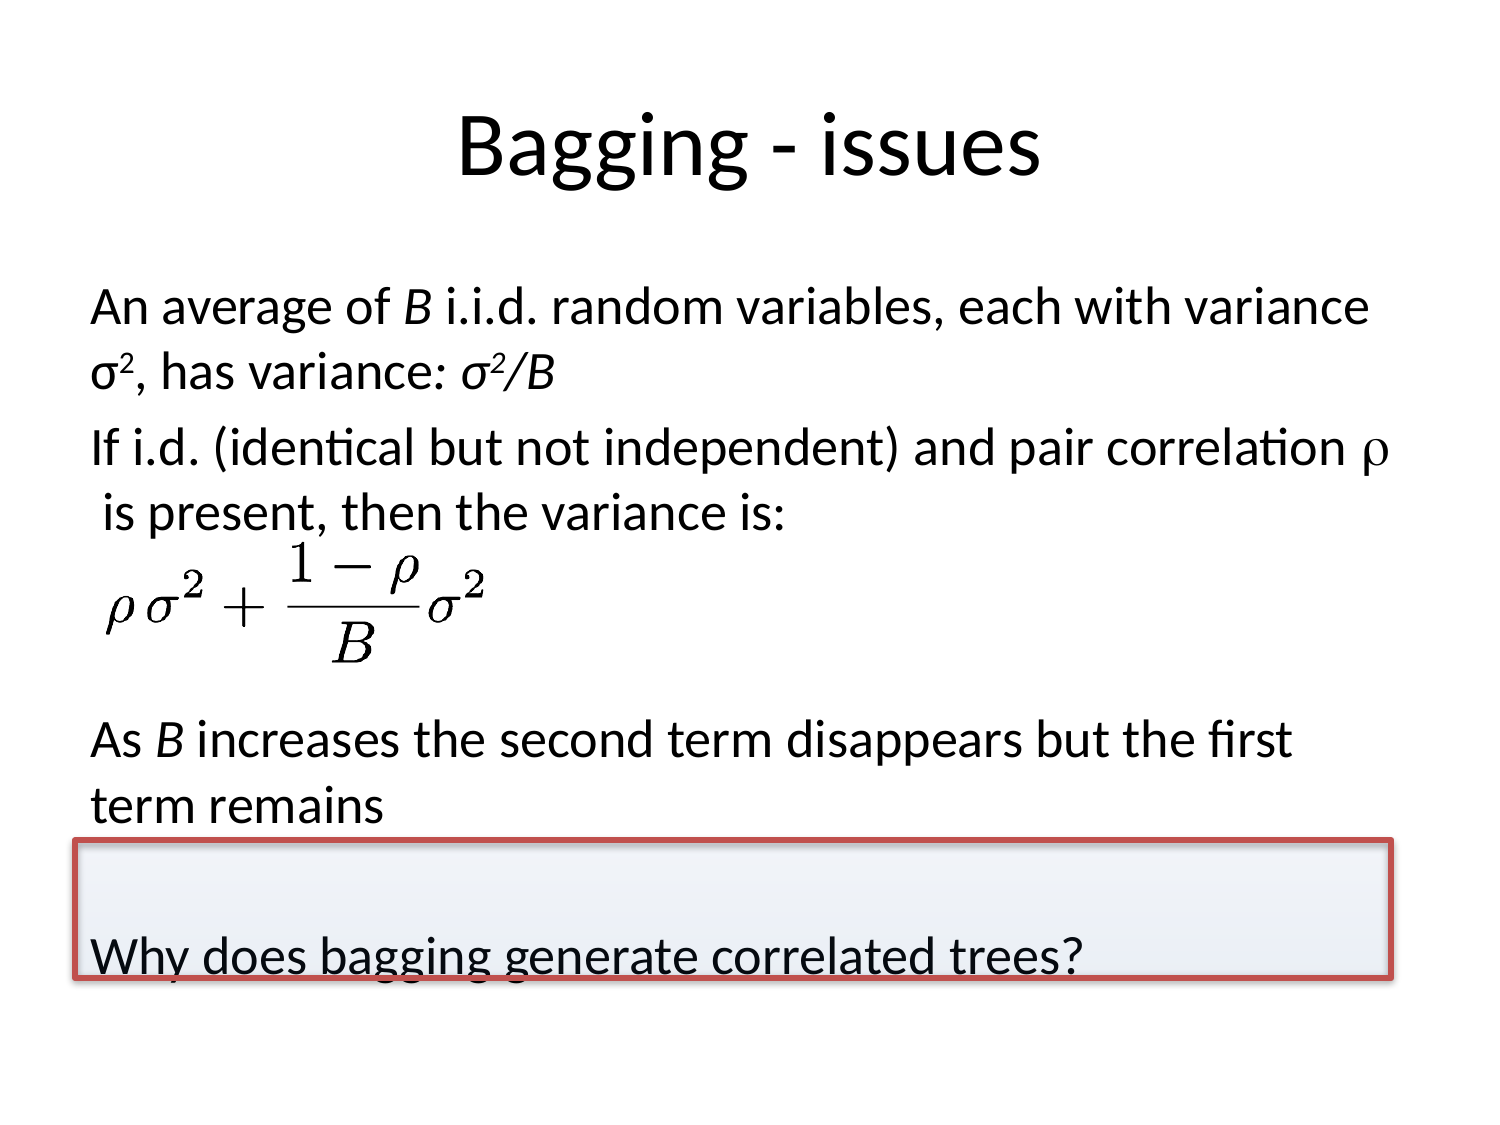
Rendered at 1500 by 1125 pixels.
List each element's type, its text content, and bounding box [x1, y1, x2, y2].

picture [105, 541, 485, 664]
list An average of B i.i.d. random variables, each with variance σ2, has variance: σ2/B If i.d. (identical but not independent) and pair correlation r is present, then the variance is: As B increases the second term disappears but the first term remains Why does bagging generate correlated trees? [75, 262, 1425, 1005]
title Bagging - issues [75, 45, 1425, 233]
text_box [74, 840, 1392, 979]
